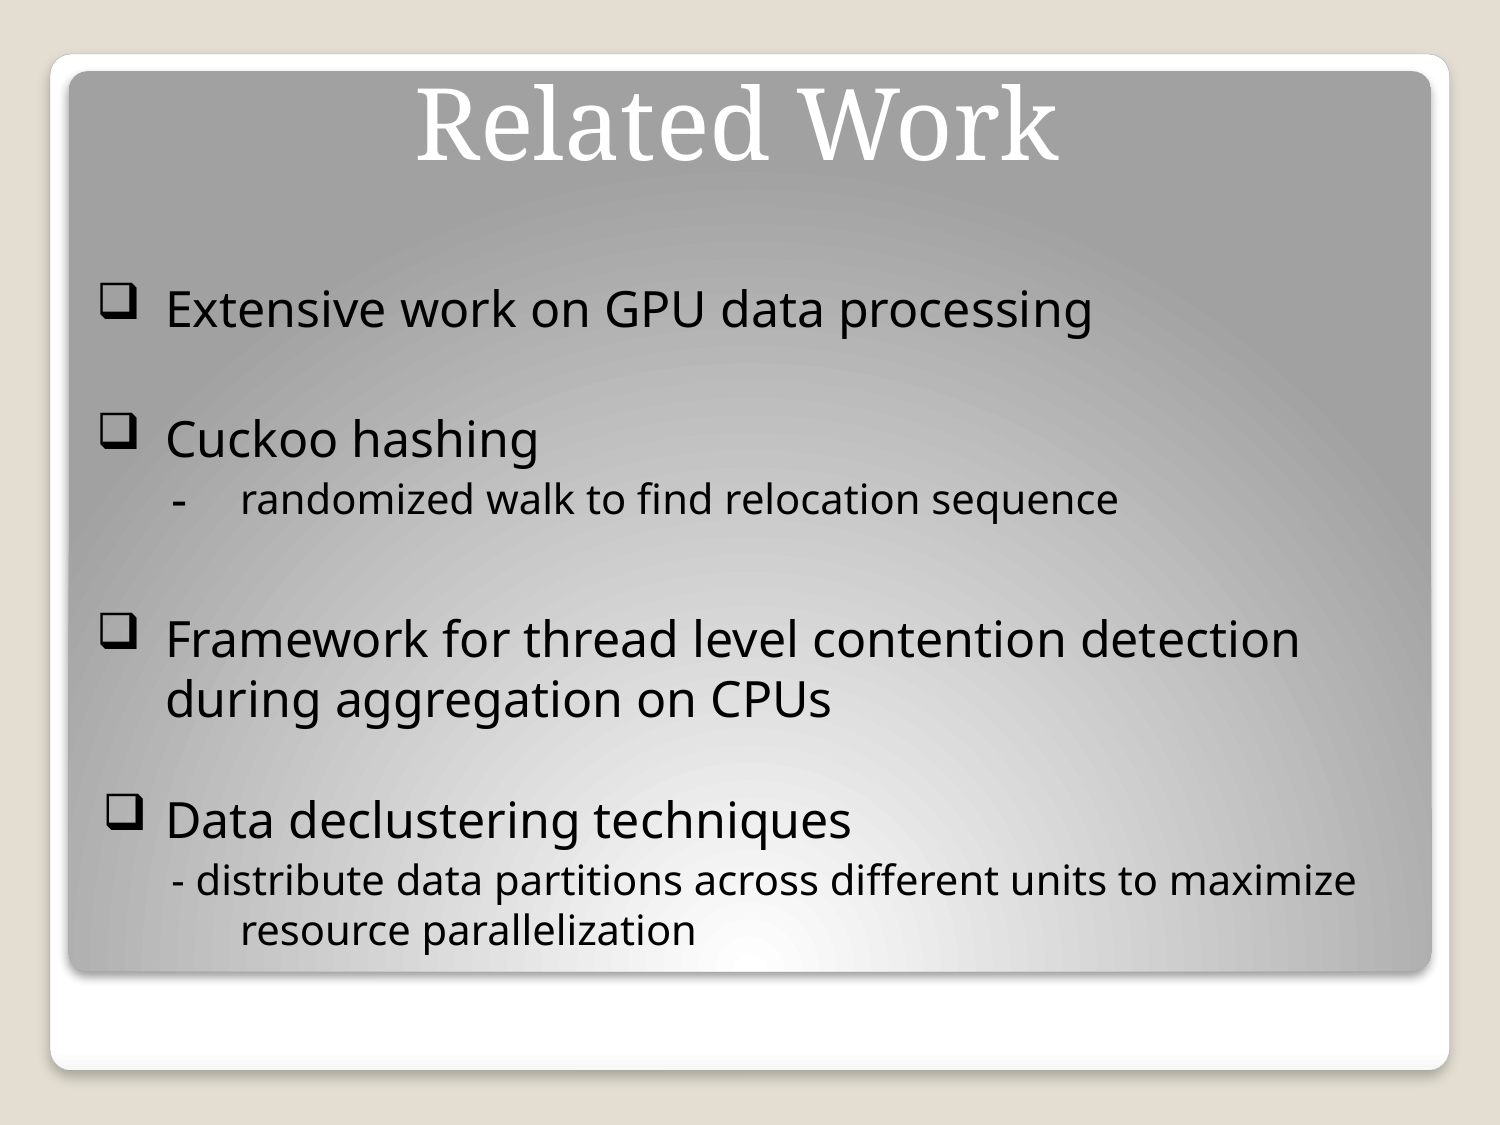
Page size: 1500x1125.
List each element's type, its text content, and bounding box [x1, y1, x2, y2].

list Extensive work on GPU data processing Cuckoo hashing randomized walk to find relocation sequence Framework for thread level contention detection during aggregation on CPUs Data declustering techniques - distribute data partitions across different units to maximize resource parallelization [75, 262, 1425, 1125]
title Related Work [75, 11, 1425, 230]
